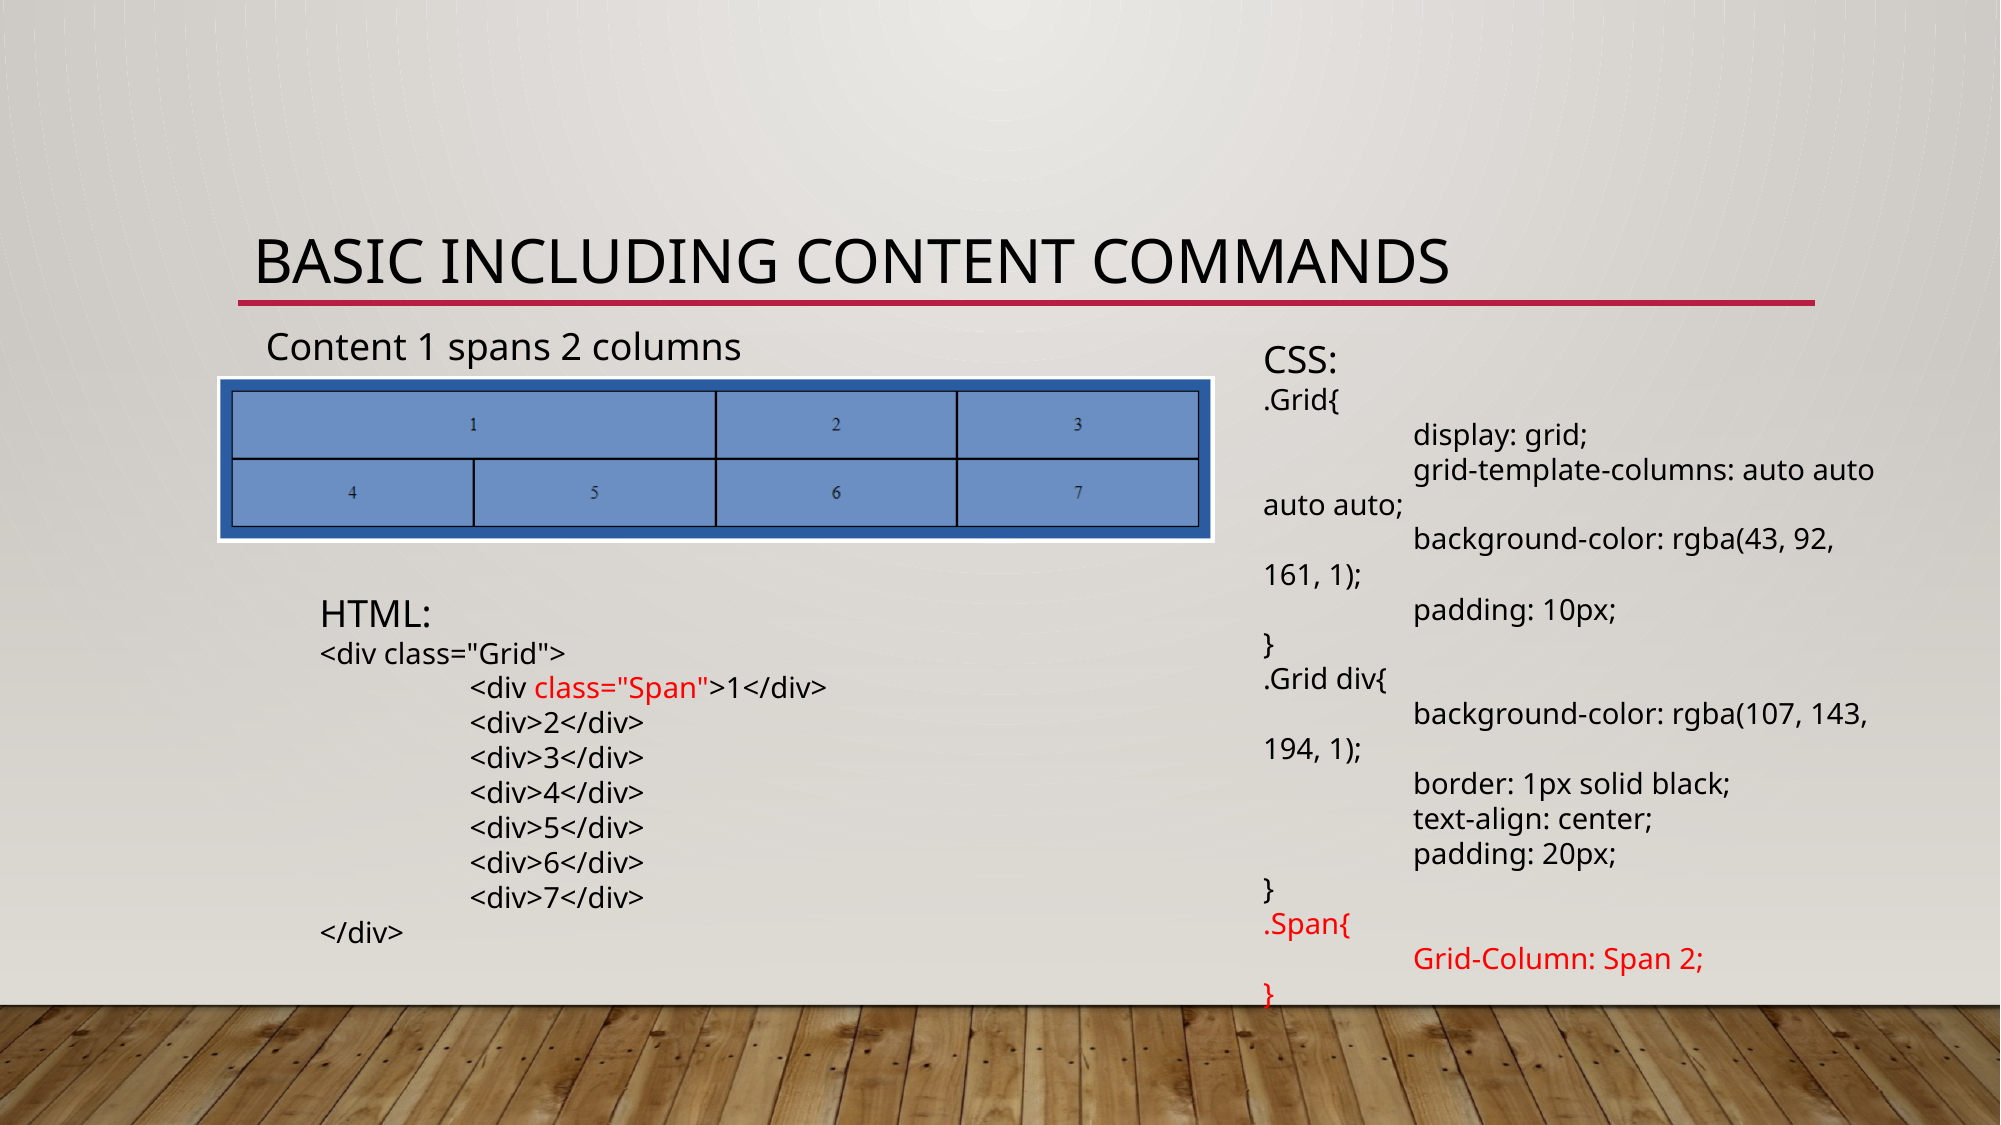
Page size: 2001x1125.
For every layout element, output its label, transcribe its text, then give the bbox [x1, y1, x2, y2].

text_box HTML: <div class="Grid"> <div class="Span">1</div> <div>2</div> <div>3</div> <div>4</div> <div>5</div> <div>6</div> <div>7</div> </div> [304, 582, 957, 957]
text_box Content 1 spans 2 columns [250, 315, 893, 375]
picture [0, 1005, 2000, 1125]
title Basic including Content commands [238, 222, 1814, 305]
picture [217, 375, 1215, 543]
text_box CSS: .Grid{ display: grid; grid-template-columns: auto auto auto auto; background-color: rgba(43, 92, 161, 1); padding: 10px; } .Grid div{ background-color: rgba(107, 143, 194, 1); border: 1px solid black; text-align: center; padding: 20px; } .Span{ Grid-Column: Span 2; } [1248, 328, 1901, 1018]
